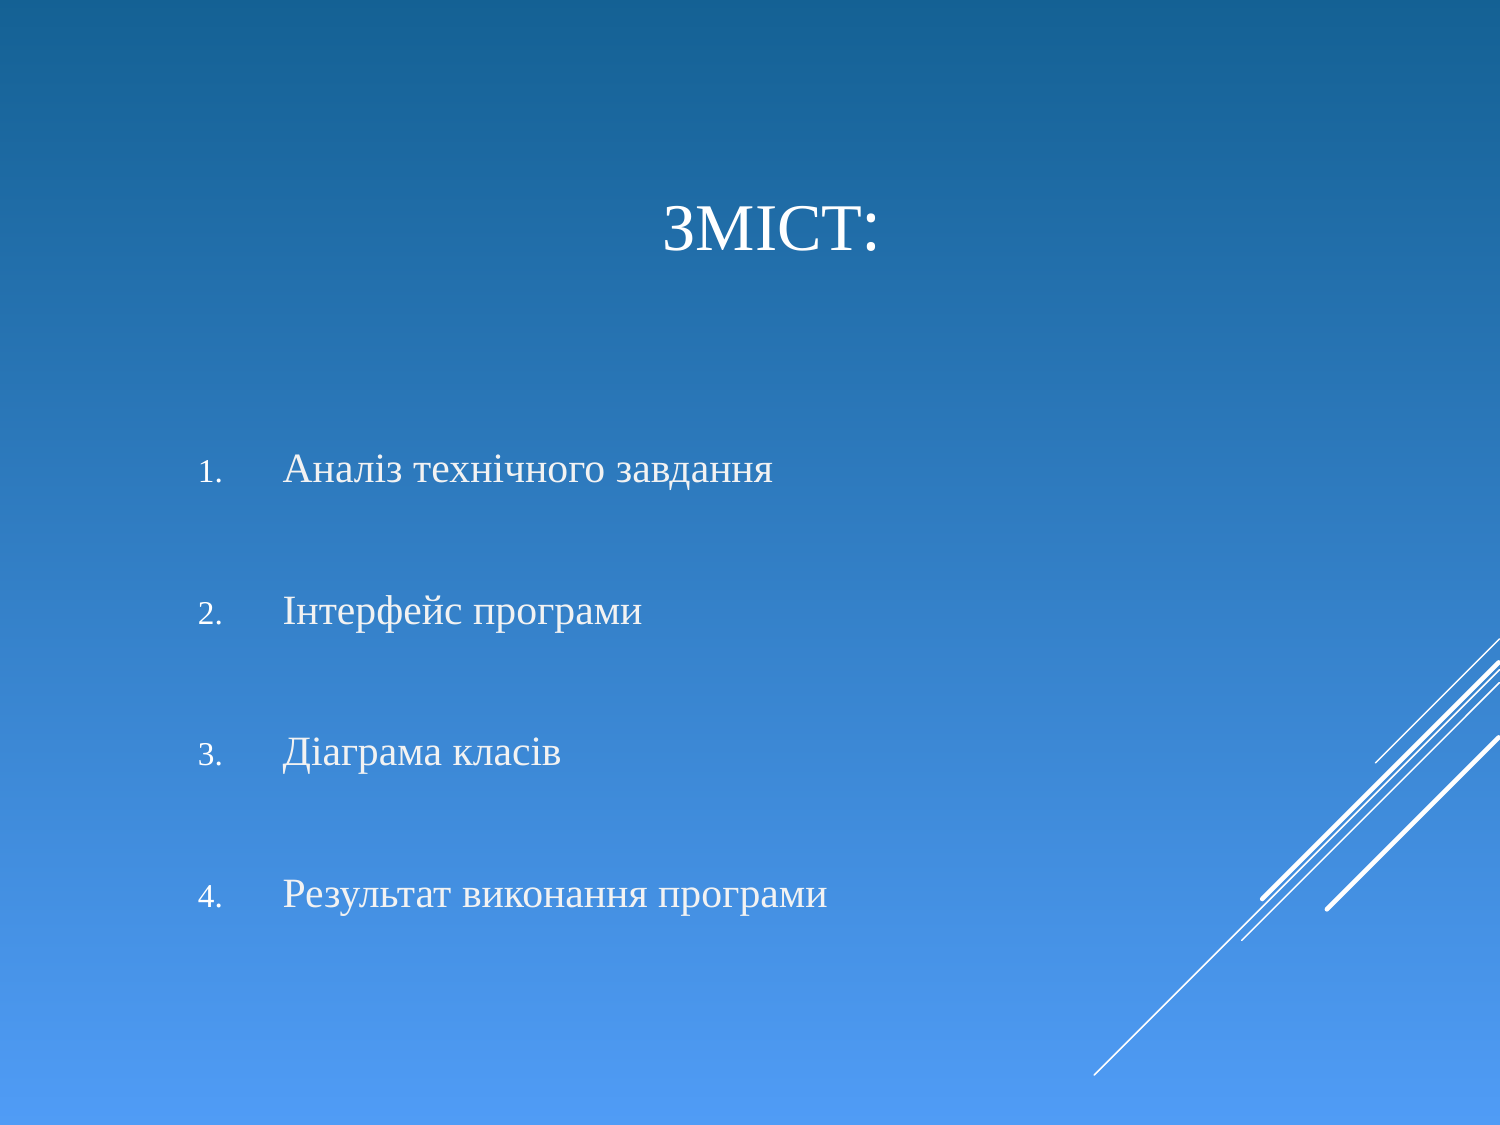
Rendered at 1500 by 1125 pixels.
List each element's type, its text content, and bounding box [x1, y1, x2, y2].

list Аналіз технічного завдання Інтерфейс програми Діаграма класів Результат виконання програми [183, 270, 1500, 1086]
title Зміст: [100, 137, 1443, 310]
